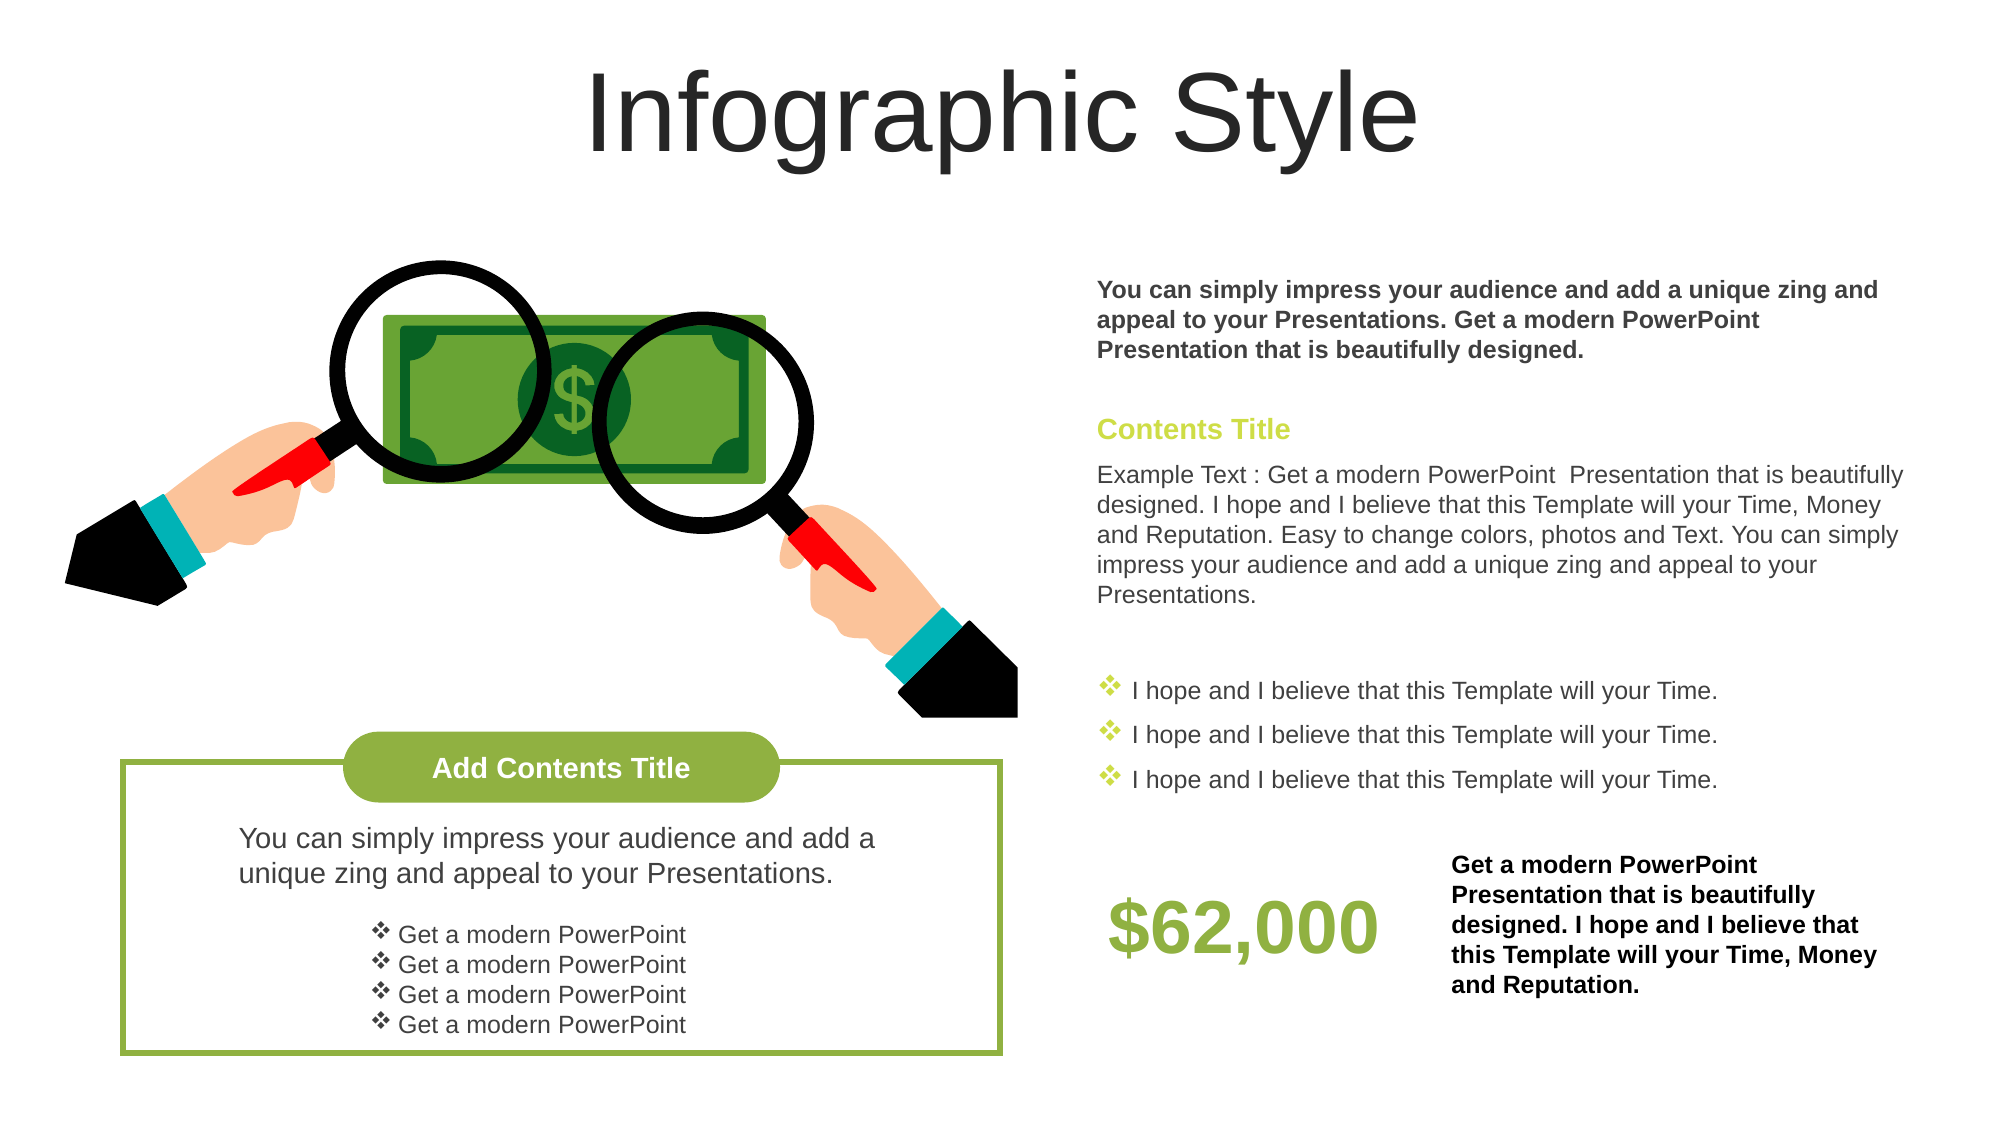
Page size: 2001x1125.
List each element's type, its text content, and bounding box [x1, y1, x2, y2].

text_box Add Contents Title [366, 741, 756, 792]
text_box Get a modern PowerPoint Get a modern PowerPoint Get a modern PowerPoint Get a modern PowerPoint [355, 911, 768, 1046]
text_box Get a modern PowerPoint Presentation that is beautifully designed. I hope and I believe that this Template will your Time, Money and Reputation. [1436, 841, 1896, 1006]
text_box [1081, 403, 1930, 618]
text_box You can simply impress your audience and add a unique zing and appeal to your Presentations. Get a modern PowerPoint Presentation that is beautifully designed. [1082, 265, 1930, 371]
list Infographic Style [53, 55, 1952, 175]
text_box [95, 235, 1028, 729]
text_box You can simply impress your audience and add a unique zing and appeal to your Presentations. [223, 812, 899, 897]
text_box [122, 761, 1001, 1054]
text_box [341, 730, 782, 804]
text_box $62,000 [1108, 878, 1411, 969]
text_box I hope and I believe that this Template will your Time. I hope and I believe that this Template will your Time. I hope and I believe that this Template will your Time. [1082, 651, 1785, 802]
